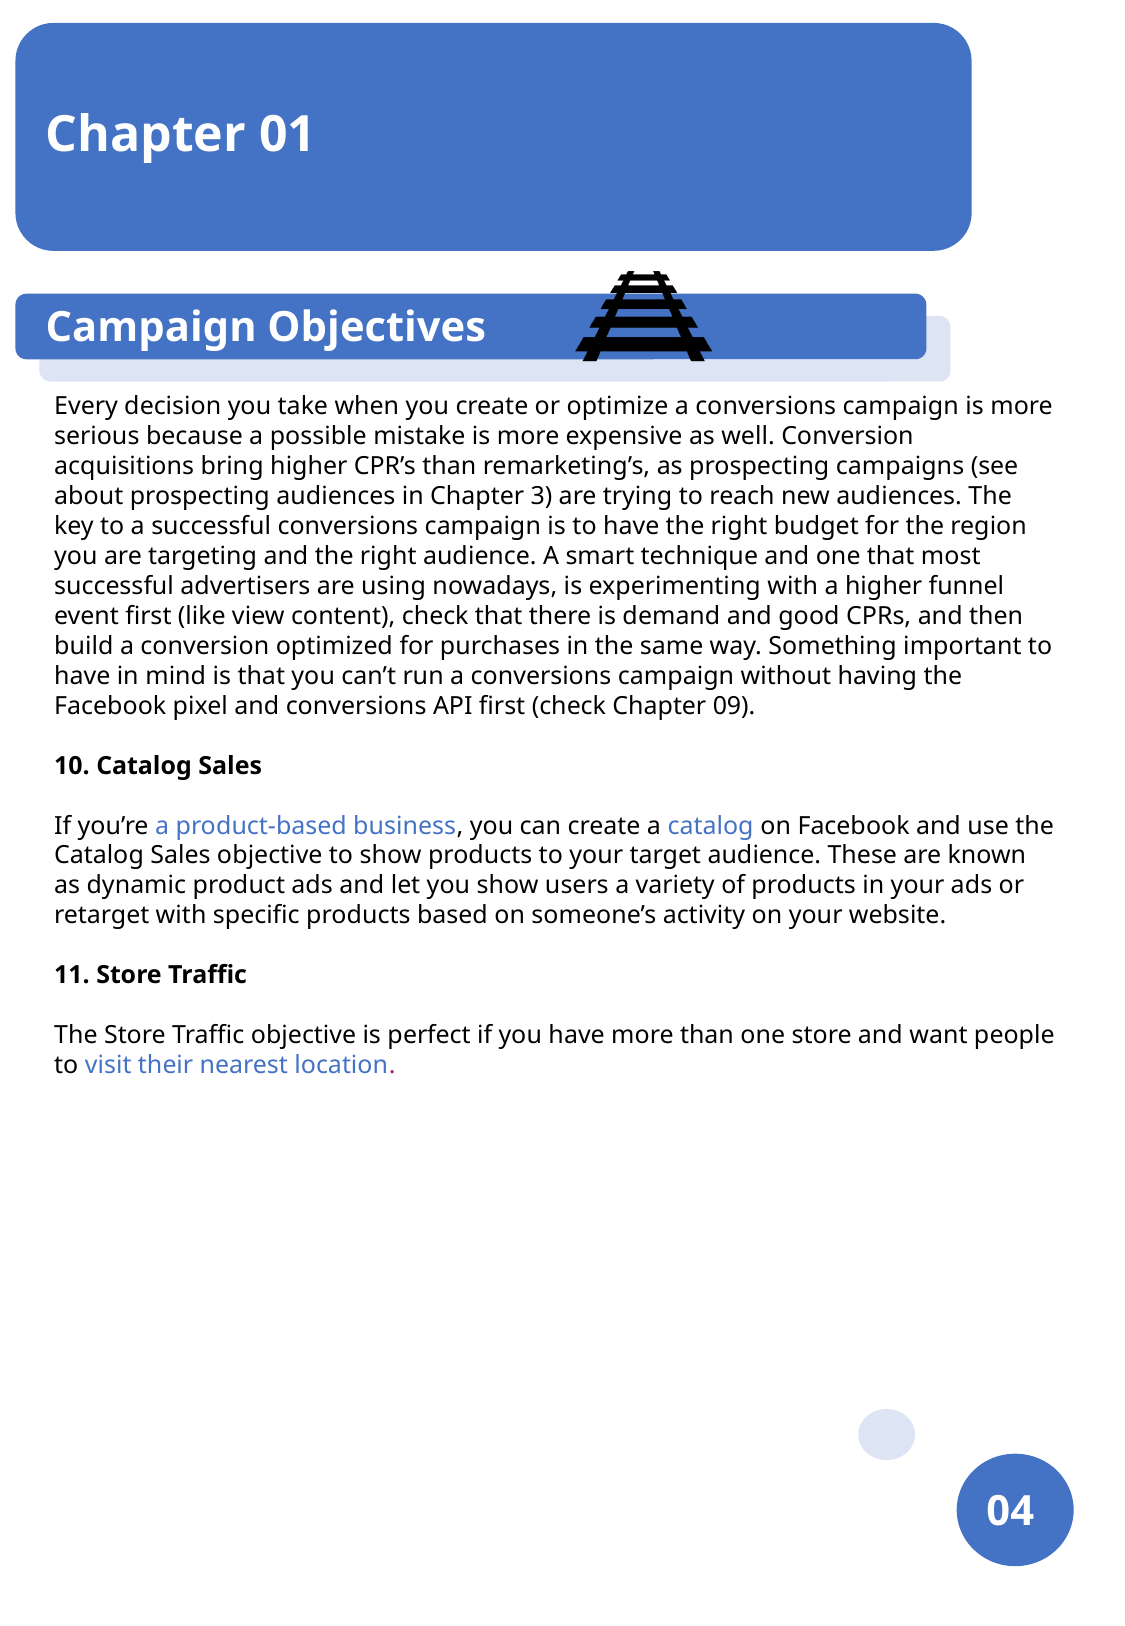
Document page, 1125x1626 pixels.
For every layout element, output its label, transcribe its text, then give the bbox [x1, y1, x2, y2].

text_box Campaign Objectives [30, 292, 39, 358]
picture [568, 241, 719, 392]
text_box Chapter 01 [30, 94, 489, 169]
text_box Every decision you take when you create or optimize a conversions campaign is more serious because a possible mistake is more expensive as well. Conversion acquisitions bring higher CPR’s than remarketing’s, as prospecting campaigns (see about prospecting audiences in Chapter 3) are trying to reach new audiences. The key to a successful conversions campaign is to have the right budget for the region you are targeting and the right audience. A smart technique and one that most successful advertisers are using nowadays, is experimenting with a higher funnel event first (like view content), check that there is demand and good CPRs, and then build a conversion optimized for purchases in the same way. Something important to have in mind is that you can’t run a conversions campaign without having the Facebook pixel and conversions API first (check Chapter 09). 10. Catalog Sales If you’re a product-based business, you can create a catalog on Facebook and use the Catalog Sales objective to show products to your target audience. These are known as dynamic product ads and let you show users a variety of products in your ads or retarget with specific products based on someone’s activity on your website. 11. Store Traffic The Store Traffic objective is perfect if you have more than one store and want people to visit their nearest location. [39, 292, 1074, 1236]
text_box [857, 1407, 916, 1462]
text_box [14, 292, 39, 361]
text_box [955, 1452, 1065, 1568]
text_box [14, 21, 973, 252]
text_box 04 [971, 1476, 1074, 1542]
